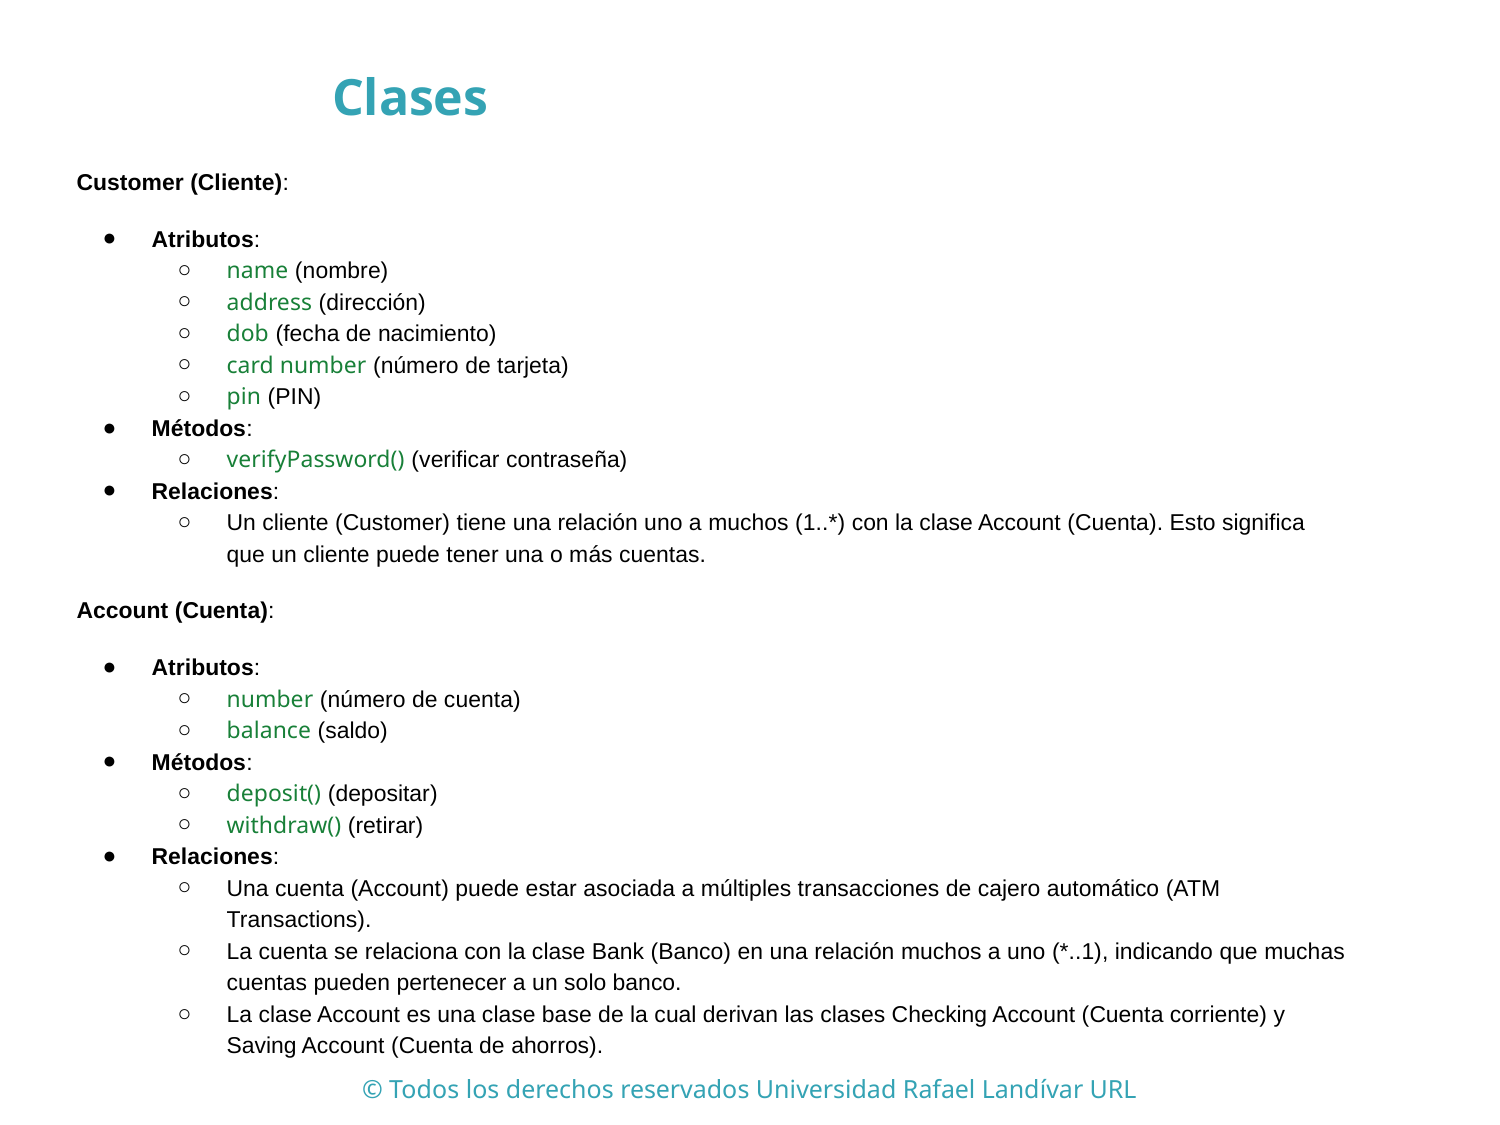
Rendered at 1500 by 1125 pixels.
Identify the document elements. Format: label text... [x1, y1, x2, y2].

text_box Clases [317, 57, 1308, 133]
text_box Customer (Cliente): Atributos: name (nombre) address (dirección) dob (fecha de nacimiento) card number (número de tarjeta) pin (PIN) Métodos: verifyPassword() (verificar contraseña) Relaciones: Un cliente (Customer) tiene una relación uno a muchos (1..*) con la clase Account (Cuenta). Esto significa que un cliente puede tener una o más cuentas. Account (Cuenta): Atributos: number (número de cuenta) balance (saldo) Métodos: deposit() (depositar) withdraw() (retirar) Relaciones: Una cuenta (Account) puede estar asociada a múltiples transacciones de cajero automático (ATM Transactions). La cuenta se relaciona con la clase Bank (Banco) en una relación muchos a uno (*..1), indicando que muchas cuentas pueden pertenecer a un solo banco. La clase Account es una clase base de la cual derivan las clases Checking Account (Cuenta corriente) y Saving Account (Cuenta de ahorros). [61, 148, 1362, 1125]
